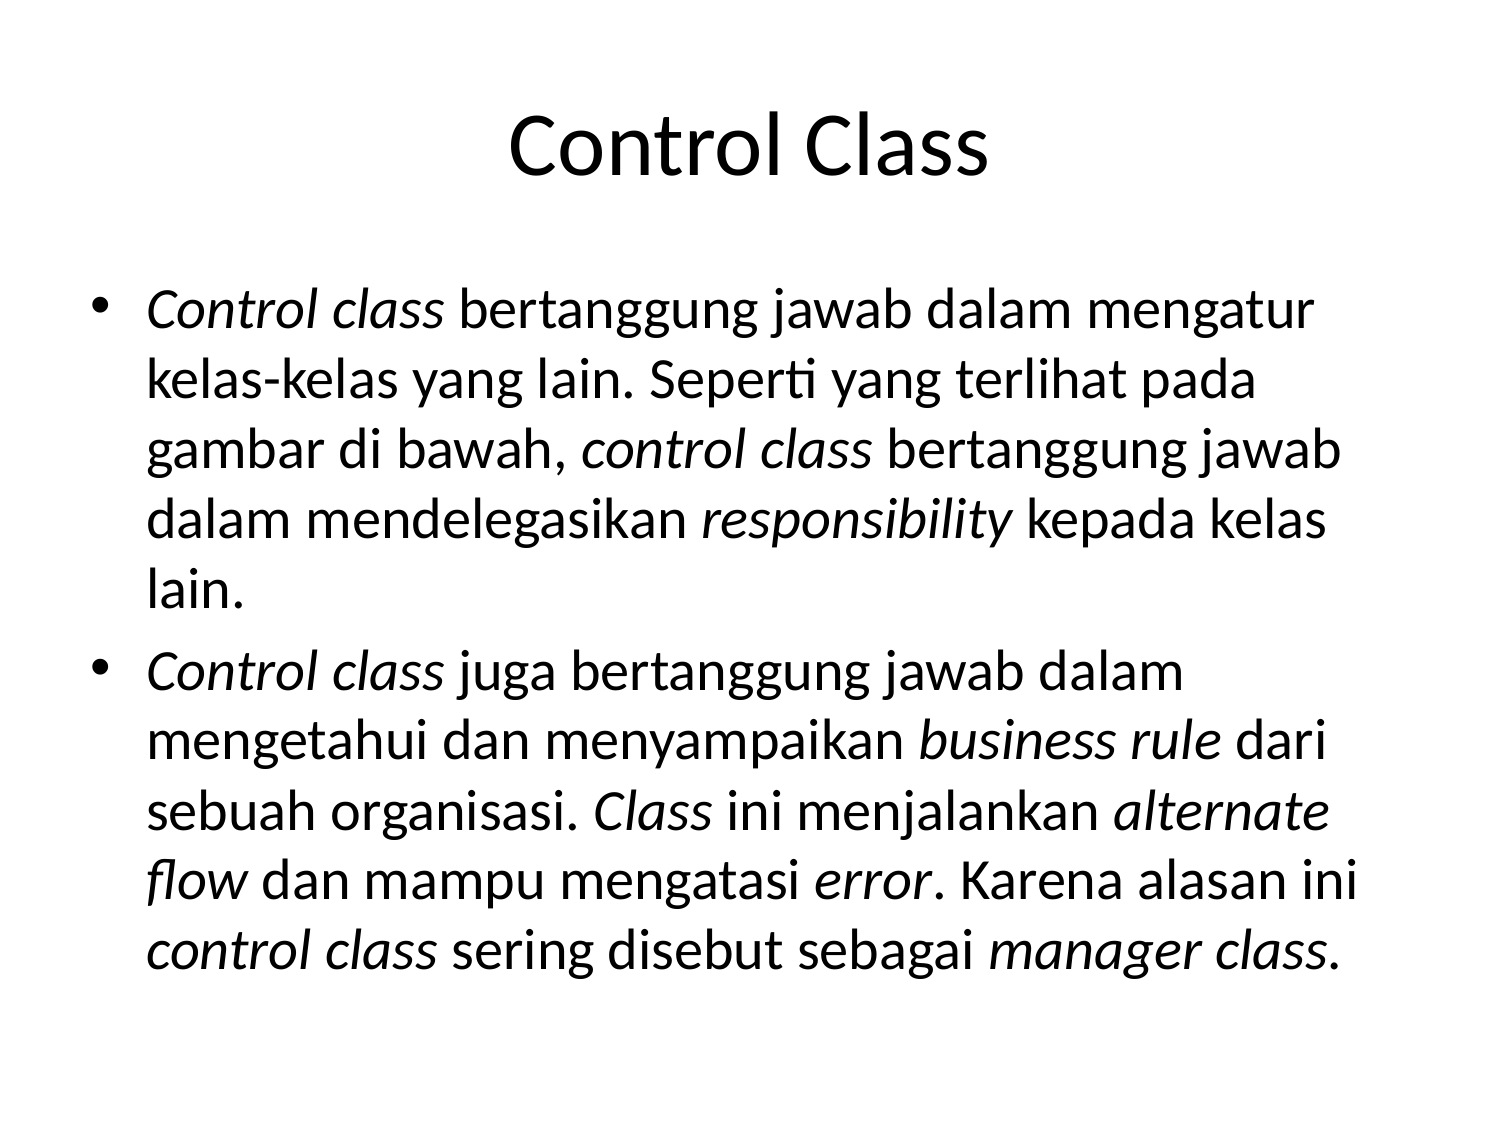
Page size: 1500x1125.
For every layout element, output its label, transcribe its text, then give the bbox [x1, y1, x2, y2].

list Control class bertanggung jawab dalam mengatur kelas-kelas yang lain. Seperti yang terlihat pada gambar di bawah, control class bertanggung jawab dalam mendelegasikan responsibility kepada kelas lain. Control class juga bertanggung jawab dalam mengetahui dan menyampaikan business rule dari sebuah organisasi. Class ini menjalankan alternate flow dan mampu mengatasi error. Karena alasan ini control class sering disebut sebagai manager class. [75, 262, 1425, 1005]
title Control Class [75, 45, 1425, 233]
